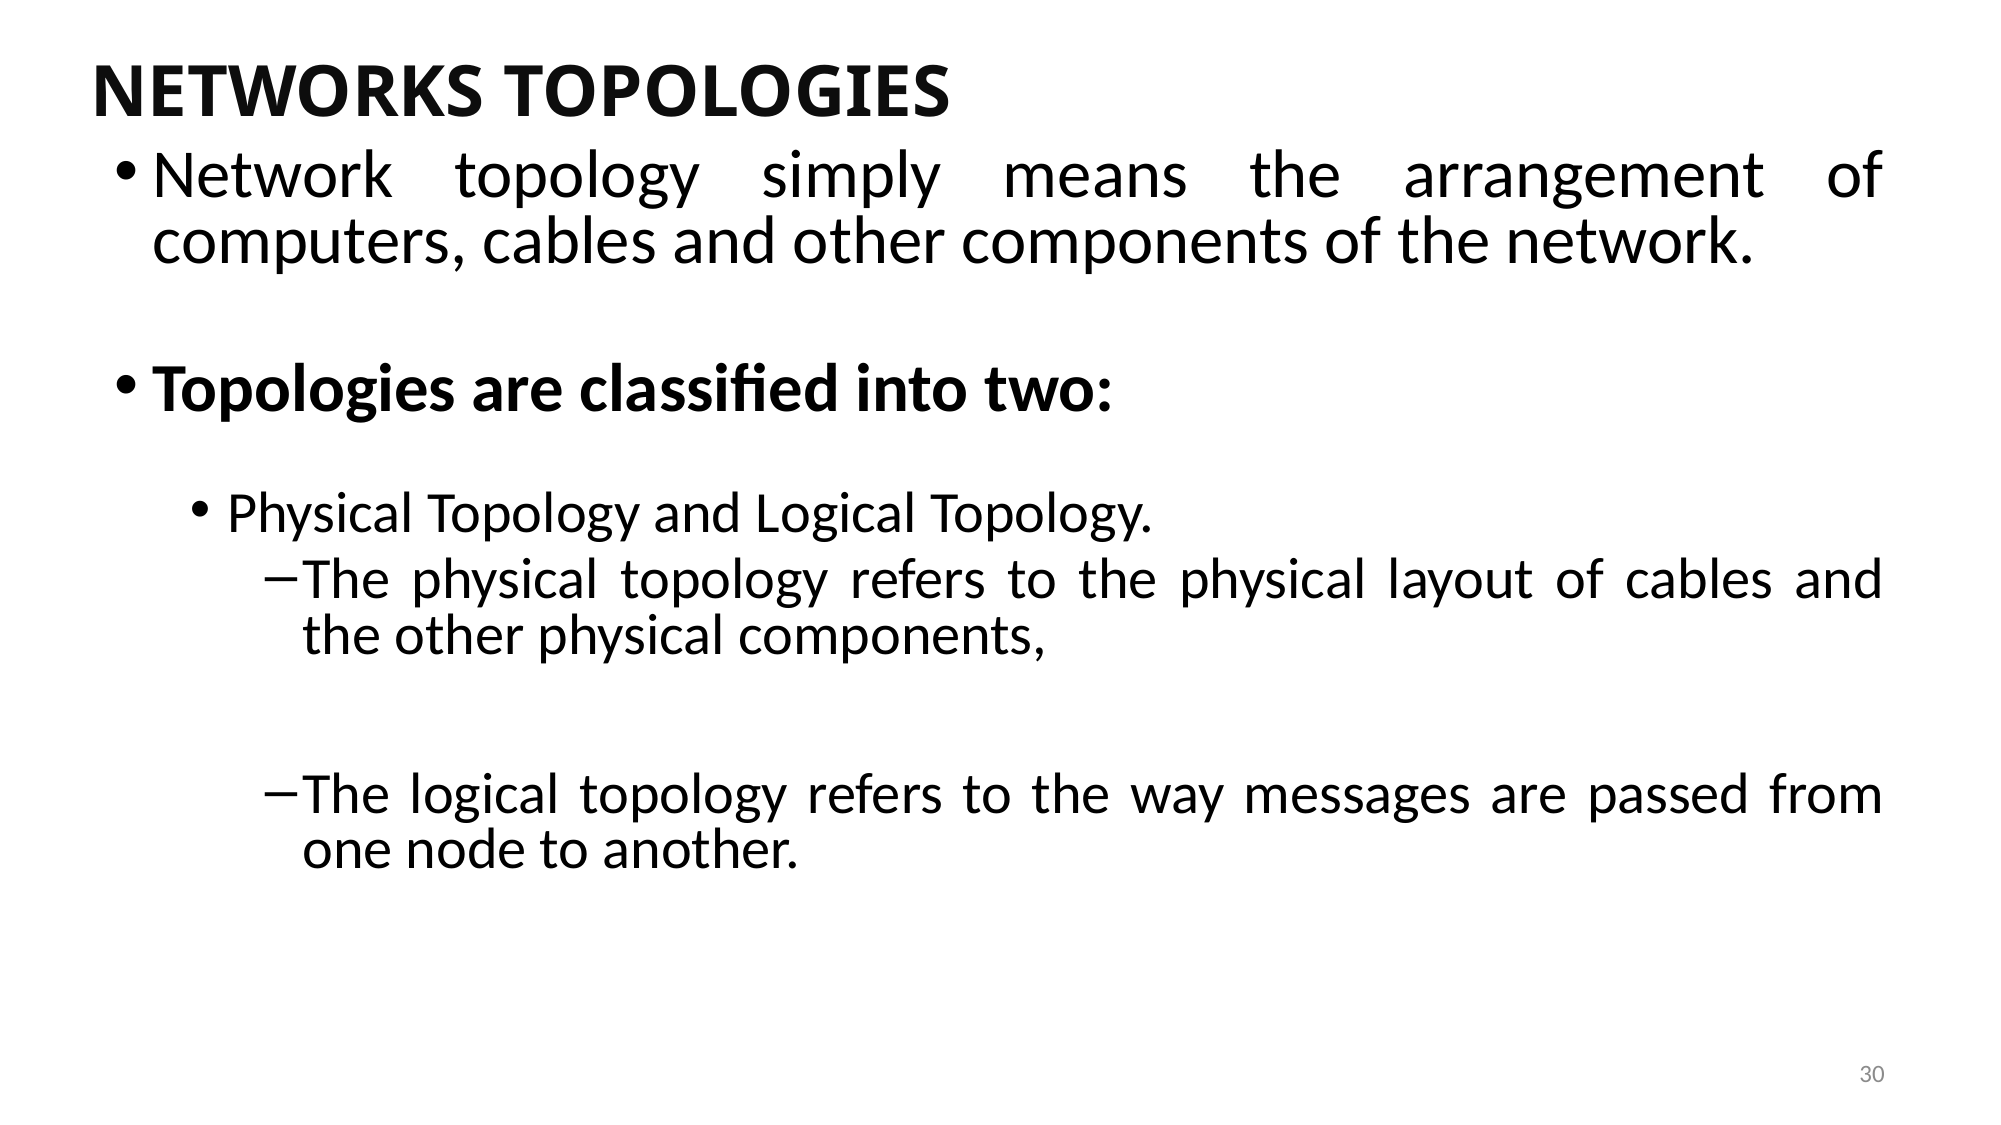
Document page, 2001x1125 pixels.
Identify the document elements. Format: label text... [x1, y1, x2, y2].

text_box NETWORKS TOPOLOGIES [75, 37, 1876, 138]
slide_number 30 [1433, 1042, 1900, 1103]
list Network topology simply means the arrangement of computers, cables and other components of the network. Topologies are classified into two: Physical Topology and Logical Topology. The physical topology refers to the physical layout of cables and the other physical components, The logical topology refers to the way messages are passed from one node to another. [99, 137, 1900, 1025]
